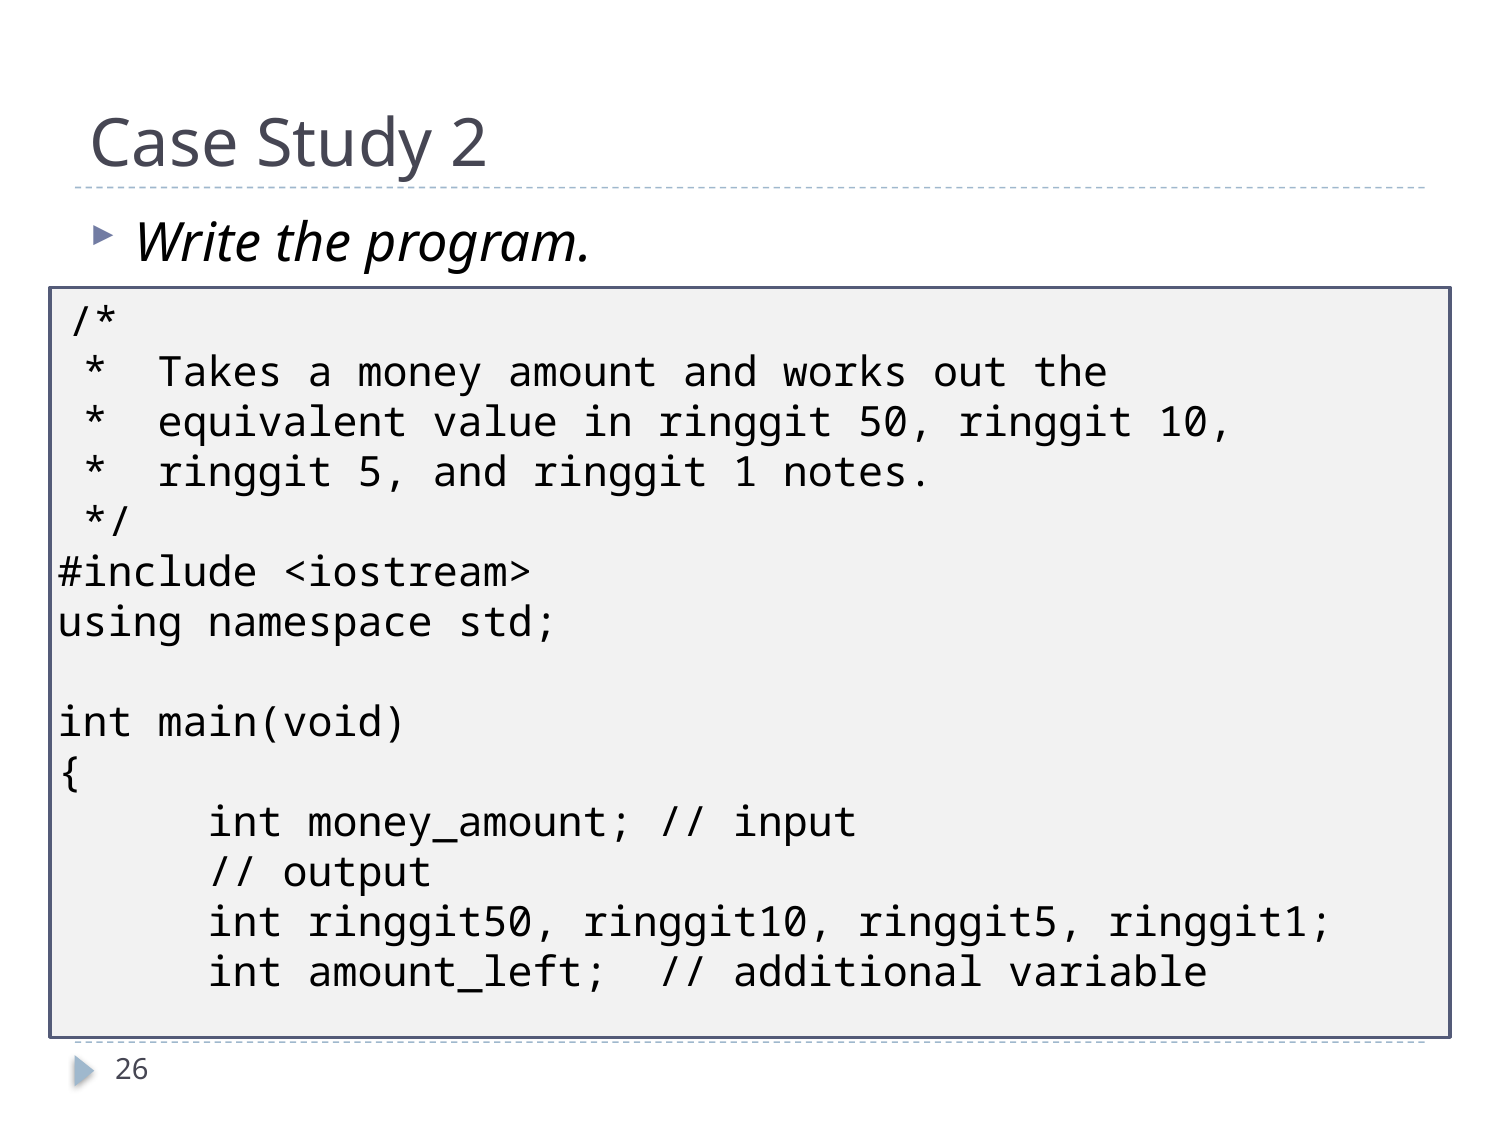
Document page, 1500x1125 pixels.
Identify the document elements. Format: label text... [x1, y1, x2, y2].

title Case Study 2 [75, 24, 1425, 188]
slide_number 26 [100, 1042, 426, 1103]
list Write the program. [75, 200, 1425, 286]
text_box /* * Takes a money amount and works out the * equivalent value in ringgit 50, ringgit 10, * ringgit 5, and ringgit 1 notes. */ #include <iostream> using namespace std; int main(void) { int money_amount; // input // output int ringgit50, ringgit10, ringgit5, ringgit1; int amount_left; // additional variable [48, 286, 1452, 1039]
